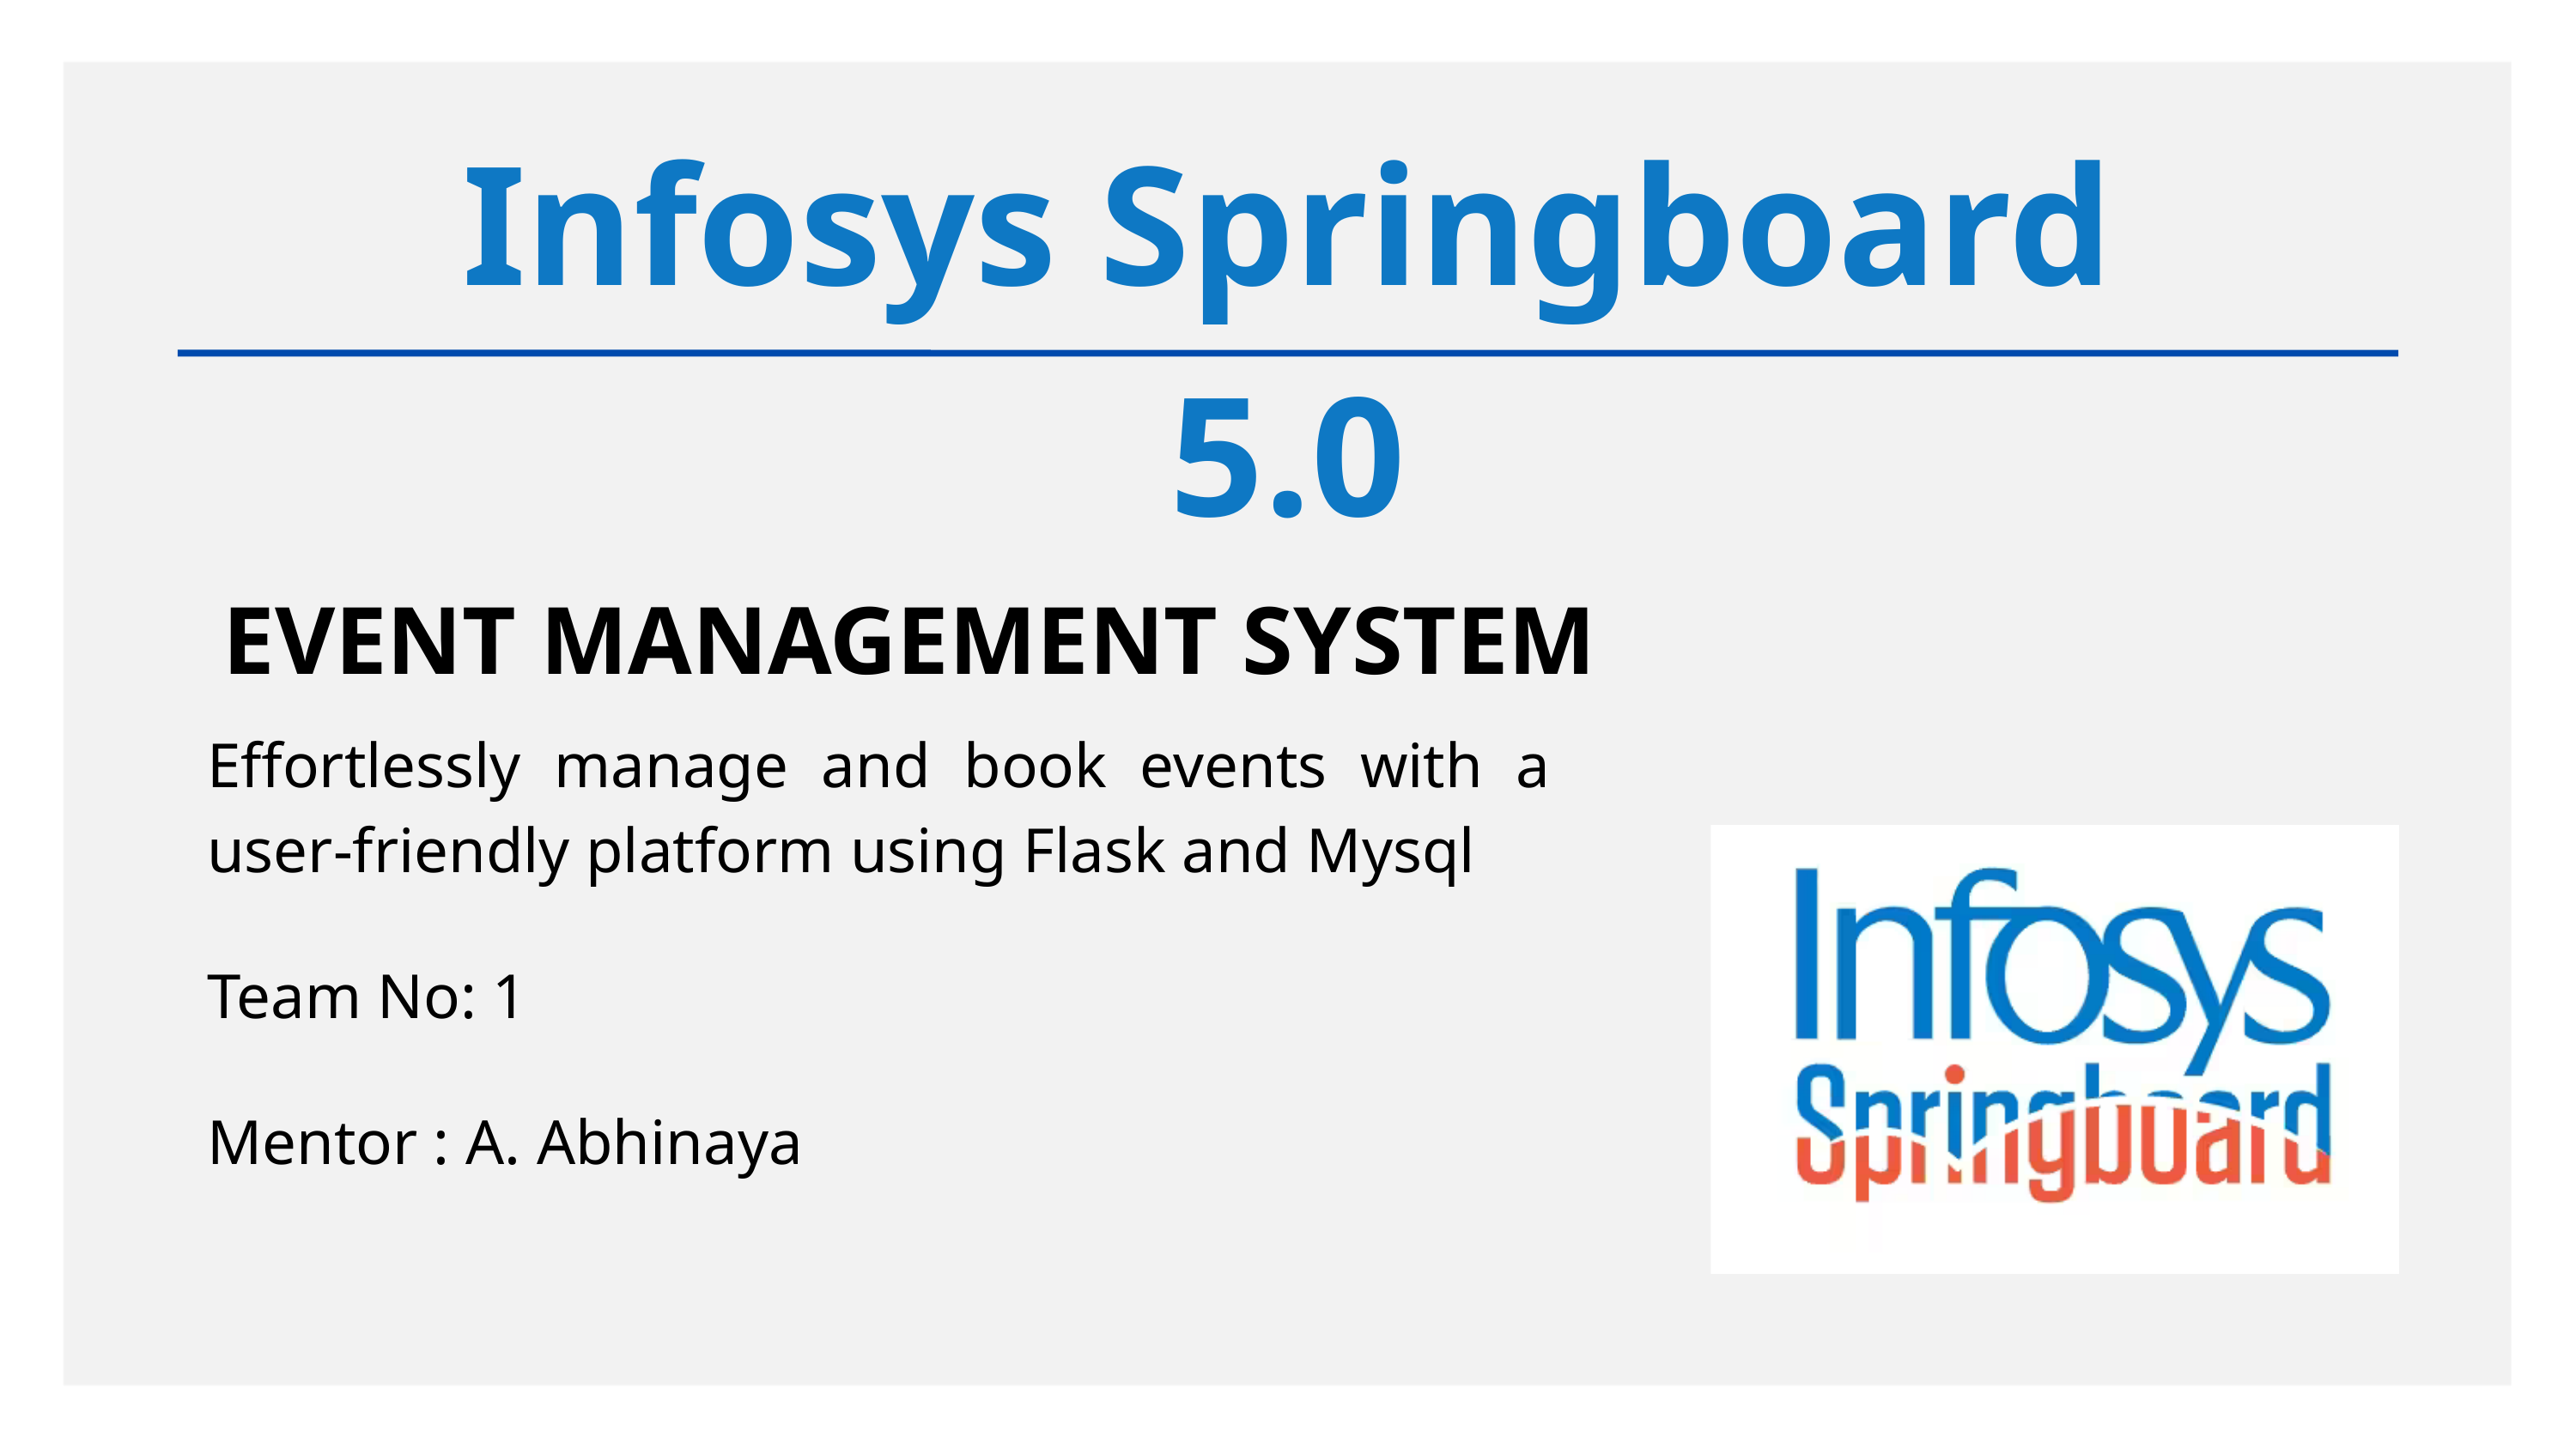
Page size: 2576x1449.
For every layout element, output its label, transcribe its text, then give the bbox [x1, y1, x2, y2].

text_box EVENT MANAGEMENT SYSTEM [207, 562, 1613, 693]
text_box Team No: 1 [207, 945, 592, 1031]
text_box [1710, 825, 2400, 1275]
text_box Infosys Springboard 5.0 [328, 88, 2248, 353]
text_box [37, 45, 2539, 1391]
text_box Mentor : A. Abhinaya [207, 1091, 1552, 1177]
text_box Effortlessly manage and book events with a user-friendly platform using Flask and Mysql [207, 714, 1552, 885]
text_box Infosys Springboard 5.0 [328, 354, 2248, 549]
